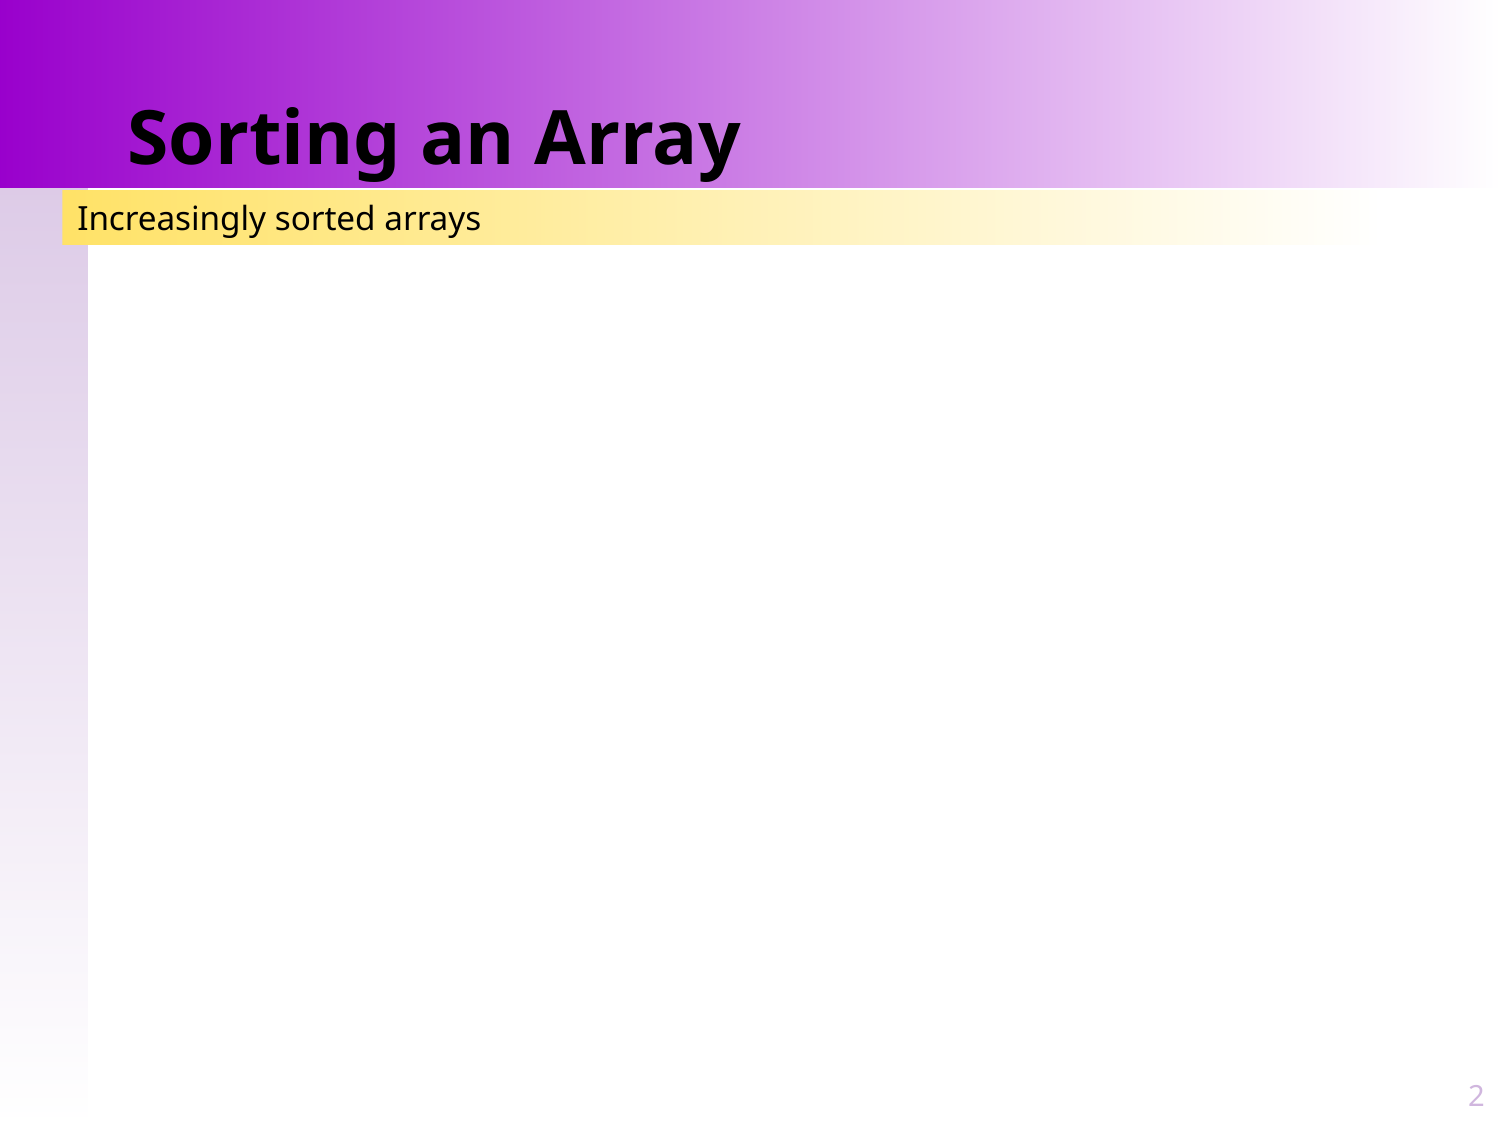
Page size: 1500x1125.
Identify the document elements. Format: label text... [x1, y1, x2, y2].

text_box Increasingly sorted arrays [62, 190, 1378, 245]
title Sorting an Array [112, 0, 1451, 188]
slide_number 2 [1424, 1049, 1500, 1125]
